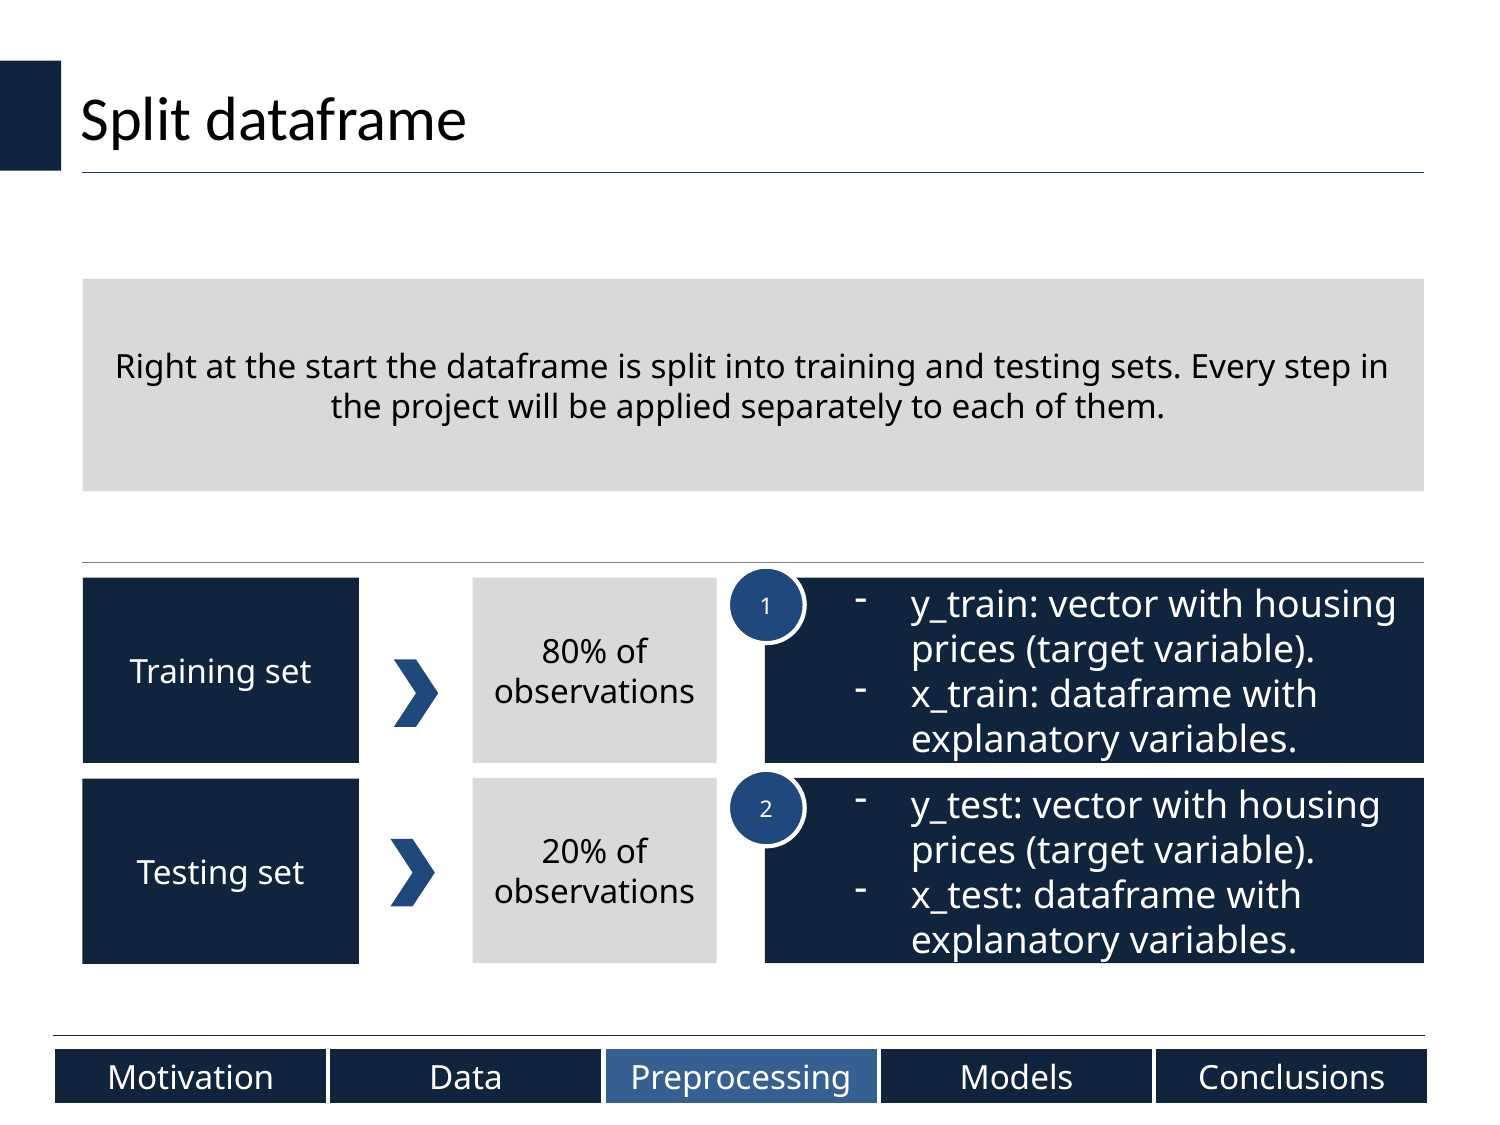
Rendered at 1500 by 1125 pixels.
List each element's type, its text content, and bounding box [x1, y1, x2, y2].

text_box 1 [725, 571, 807, 646]
text_box [0, 60, 62, 171]
text_box 20% of observations [471, 776, 719, 965]
text_box Split dataframe [65, 60, 1360, 171]
text_box [388, 836, 437, 909]
text_box Testing set [80, 777, 361, 966]
text_box 2 [725, 767, 807, 849]
text_box Training set [81, 576, 361, 765]
text_box y_train: vector with housing prices (target variable). x_train: dataframe with explanatory variables. [763, 576, 1426, 765]
text_box [392, 657, 440, 729]
text_box Right at the start the dataframe is split into training and testing sets. Every step in the project will be applied separately to each of them. [80, 277, 1426, 493]
text_box 80% of observations [471, 576, 719, 765]
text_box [52, 1046, 1430, 1106]
text_box y_test: vector with housing prices (target variable). x_test: dataframe with explanatory variables. [763, 776, 1426, 965]
